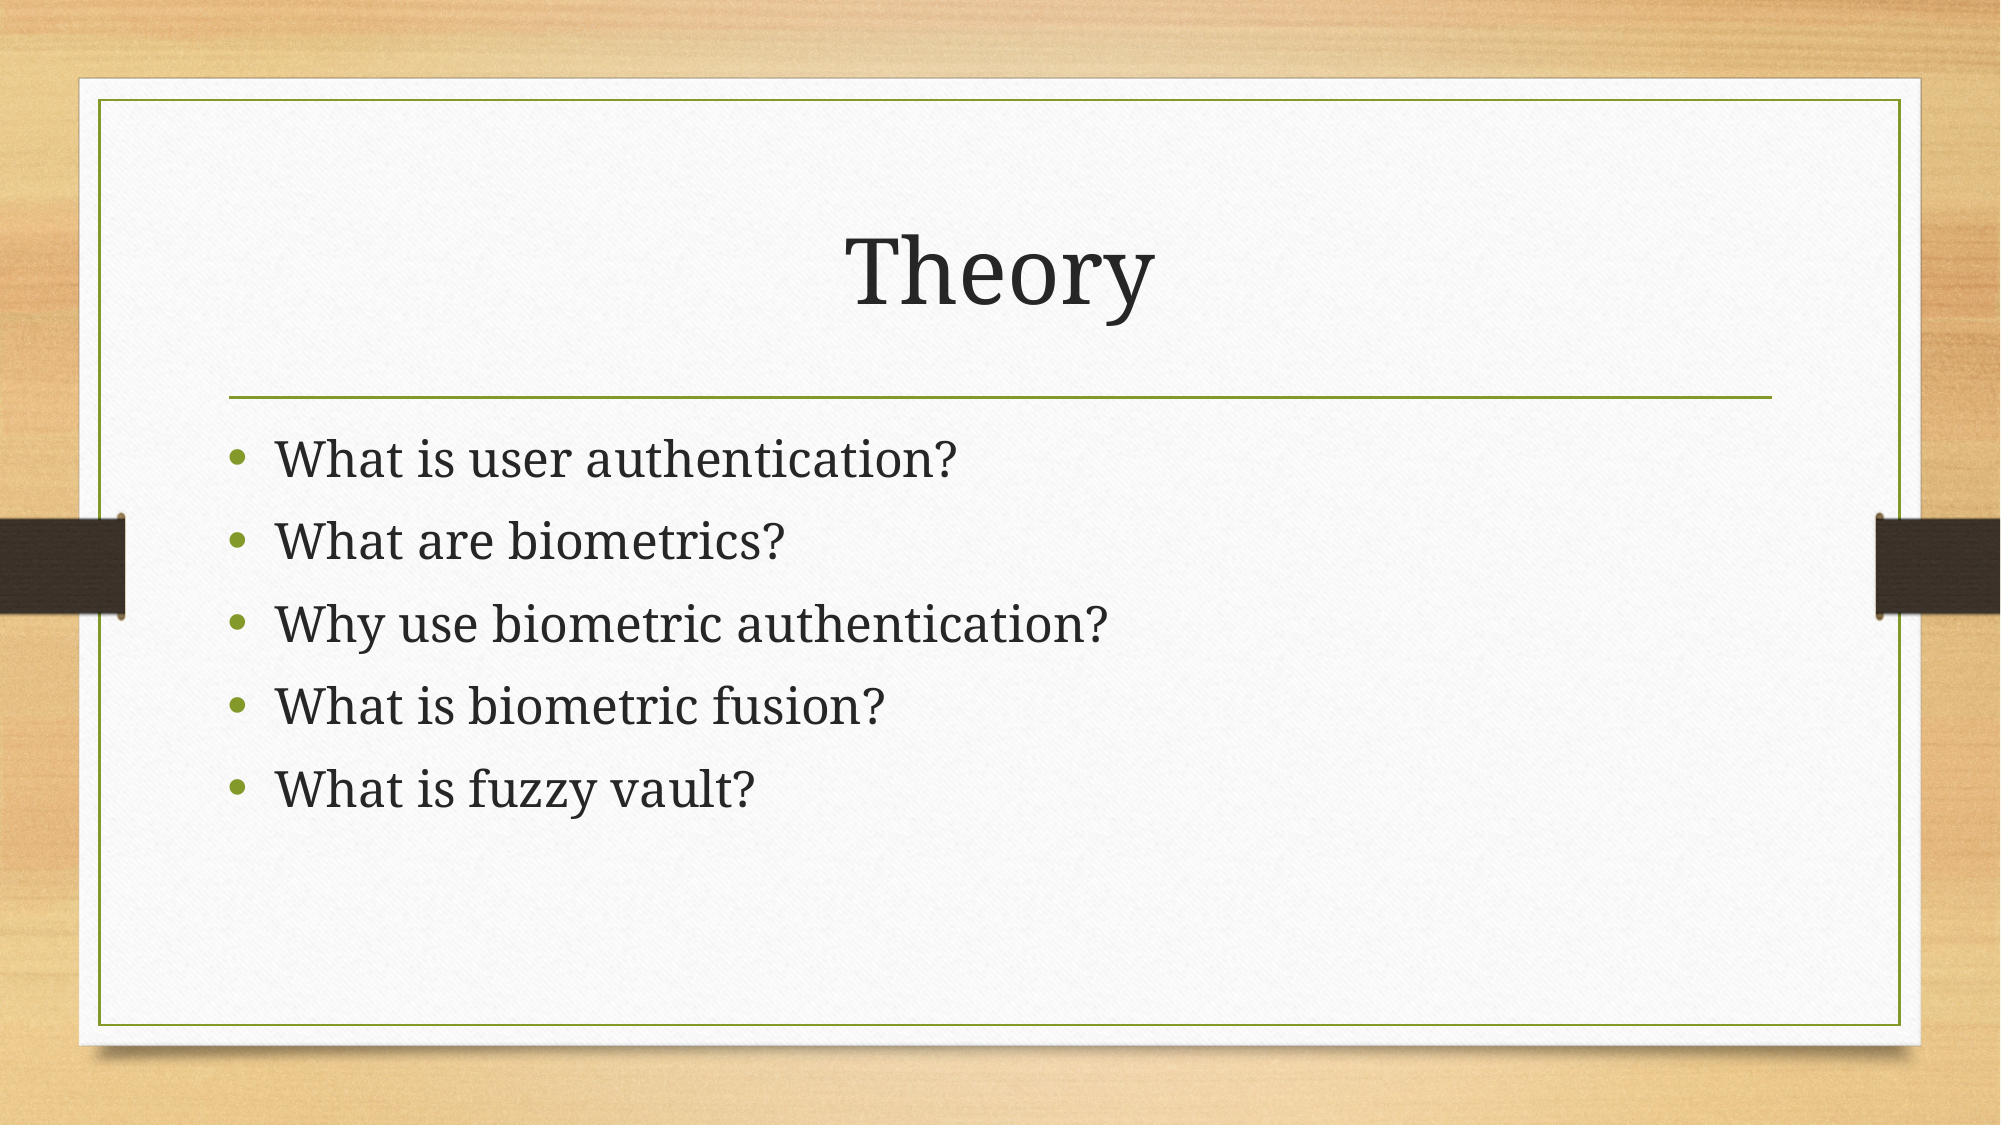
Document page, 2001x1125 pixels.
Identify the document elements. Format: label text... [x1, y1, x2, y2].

list What is user authentication? What are biometrics? Why use biometric authentication? What is biometric fusion? What is fuzzy vault? [212, 419, 1788, 964]
title Theory [212, 161, 1788, 375]
picture [0, 0, 2001, 1125]
